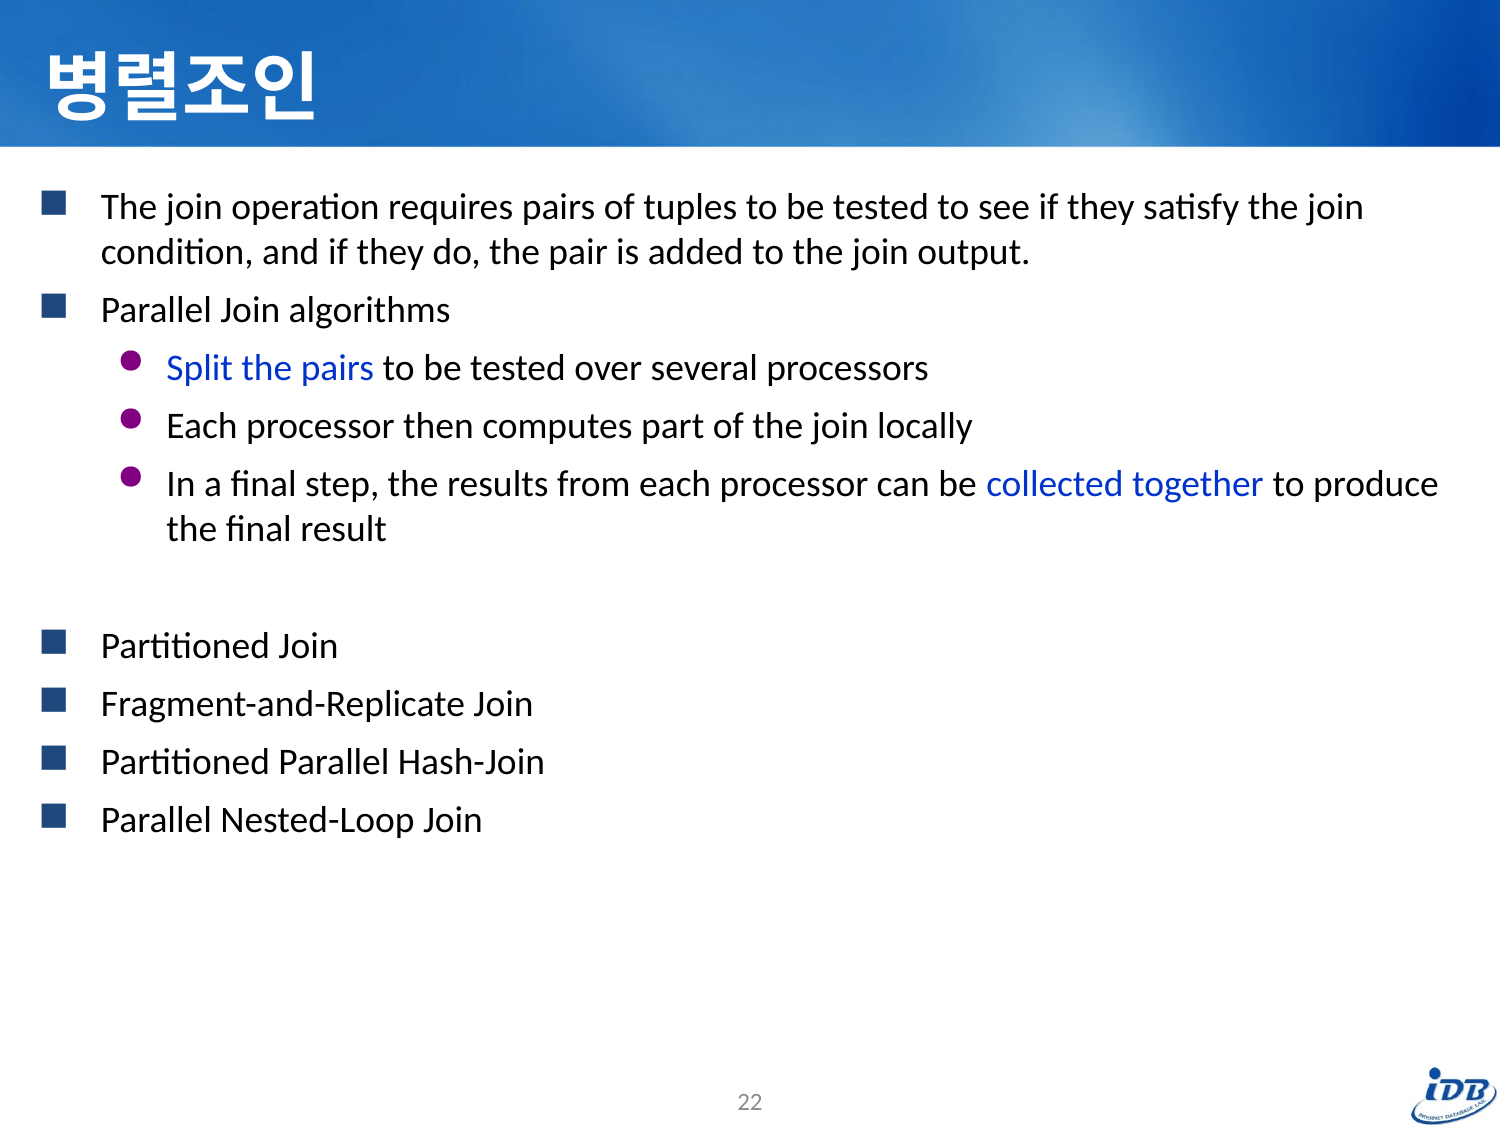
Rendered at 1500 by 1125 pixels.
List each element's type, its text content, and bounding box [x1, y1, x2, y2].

title 병렬조인 [29, 19, 1471, 149]
list The join operation requires pairs of tuples to be tested to see if they satisfy the join condition, and if they do, the pair is added to the join output. Parallel Join algorithms Split the pairs to be tested over several processors Each processor then computes part of the join locally In a final step, the results from each processor can be collected together to produce the final result Partitioned Join Fragment-and-Replicate Join Partitioned Parallel Hash-Join Parallel Nested-Loop Join [29, 174, 1471, 1071]
slide_number 22 [684, 1082, 816, 1118]
picture [0, 0, 1500, 1125]
